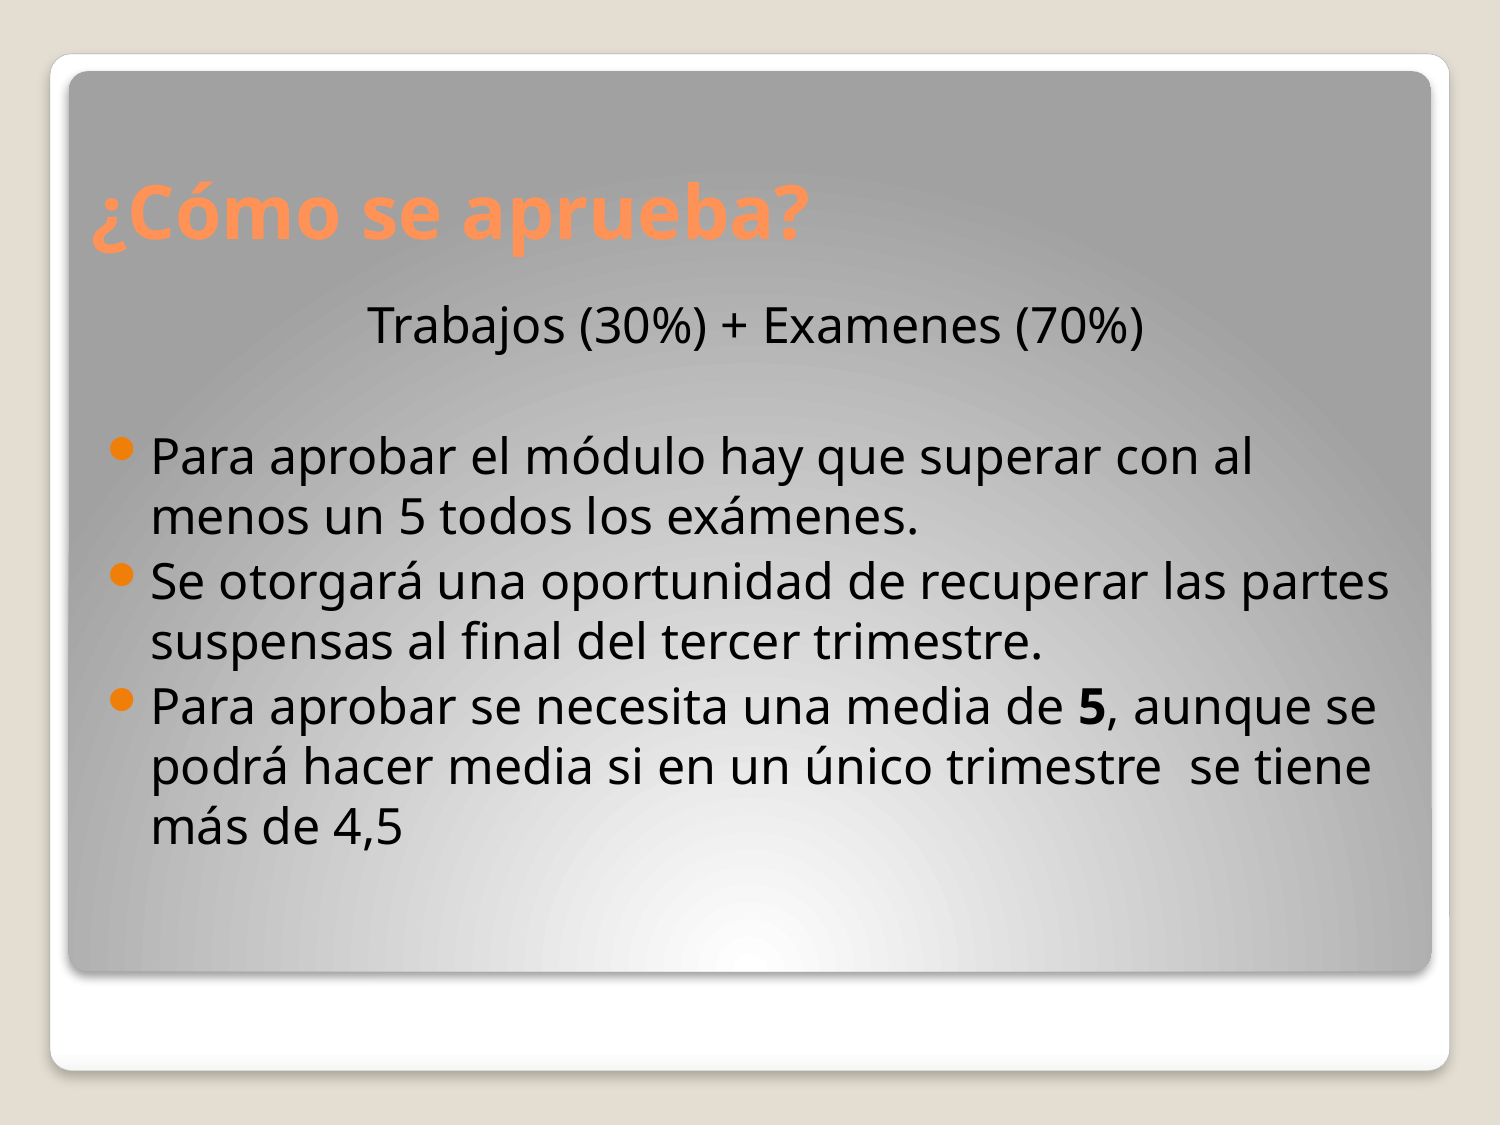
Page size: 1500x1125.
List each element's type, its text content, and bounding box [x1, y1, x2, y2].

title ¿Cómo se aprueba? [76, 90, 1420, 263]
list Trabajos (30%) + Examenes (70%) Para aprobar el módulo hay que superar con al menos un 5 todos los exámenes. Se otorgará una oportunidad de recuperar las partes suspensas al final del tercer trimestre. Para aprobar se necesita una media de 5, aunque se podrá hacer media si en un único trimestre se tiene más de 4,5 [76, 278, 1420, 967]
